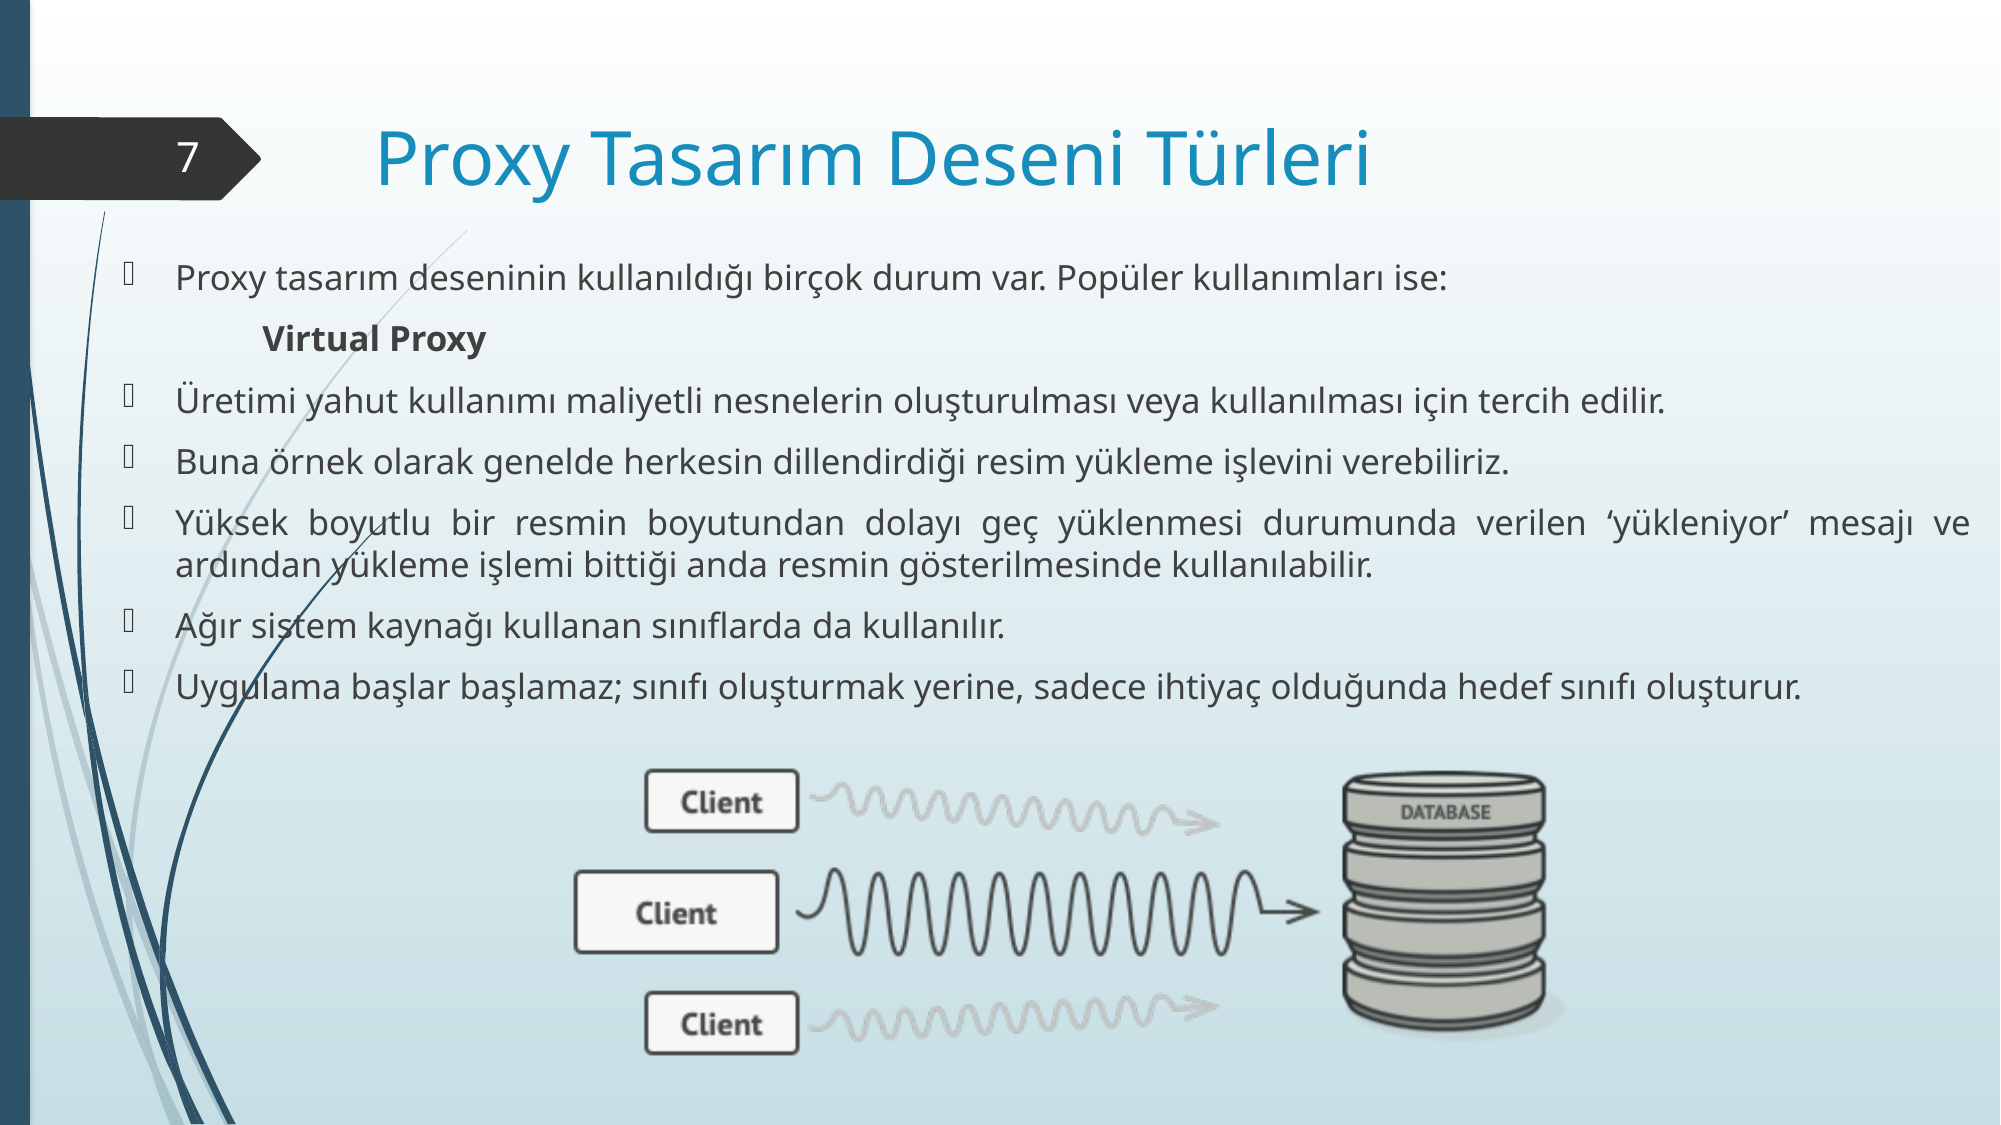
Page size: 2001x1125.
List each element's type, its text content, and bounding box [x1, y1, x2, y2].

slide_number 7 [87, 129, 216, 190]
title Proxy Tasarım Deseni Türleri [359, 102, 1888, 238]
picture [555, 751, 1585, 1075]
list Proxy tasarım deseninin kullanıldığı birçok durum var. Popüler kullanımları ise: Virtual Proxy Üretimi yahut kullanımı maliyetli nesnelerin oluşturulması veya kullanılması için tercih edilir. Buna örnek olarak genelde herkesin dillendirdiği resim yükleme işlevini verebiliriz. Yüksek boyutlu bir resmin boyutundan dolayı geç yüklenmesi durumunda verilen ‘yükleniyor’ mesajı ve ardından yükleme işlemi bittiği anda resmin gösterilmesinde kullanılabilir. Ağır sistem kaynağı kullanan sınıflarda da kullanılır. Uygulama başlar başlamaz; sınıfı oluşturmak yerine, sadece ihtiyaç olduğunda hedef sınıfı oluşturur. [107, 248, 1986, 780]
